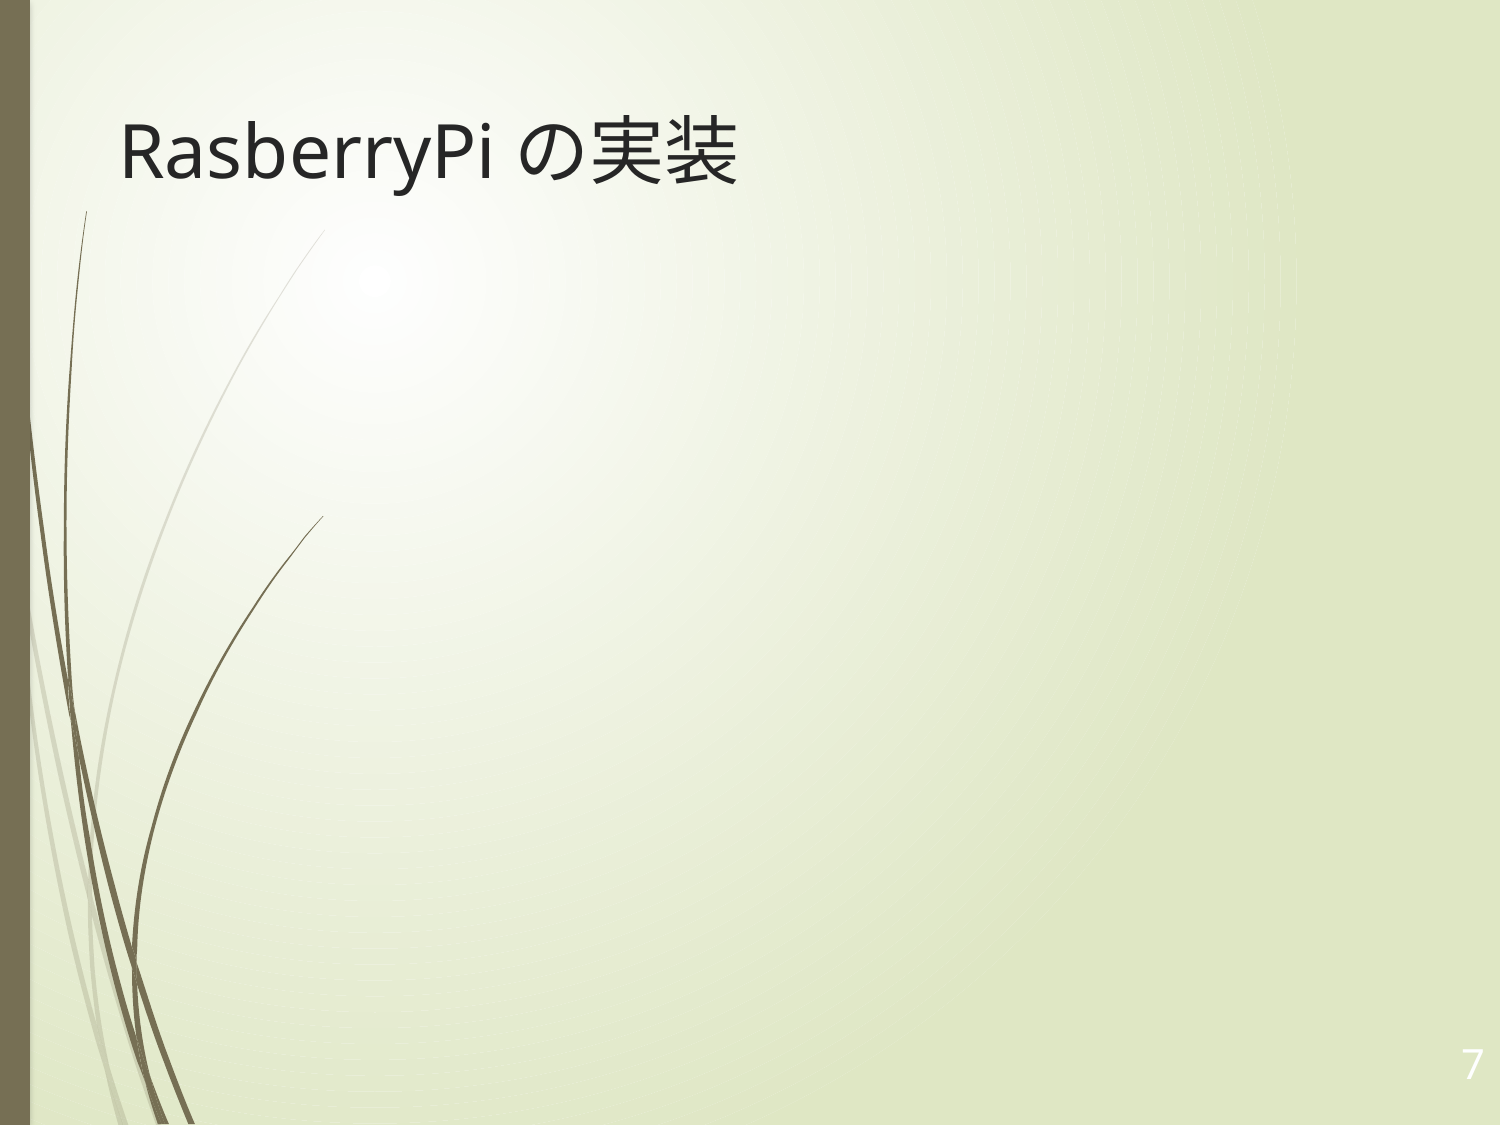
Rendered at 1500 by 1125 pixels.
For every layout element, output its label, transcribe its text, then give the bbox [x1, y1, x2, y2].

title RasberryPiの実装 [103, 96, 1400, 313]
slide_number 7 [1404, 1036, 1500, 1097]
